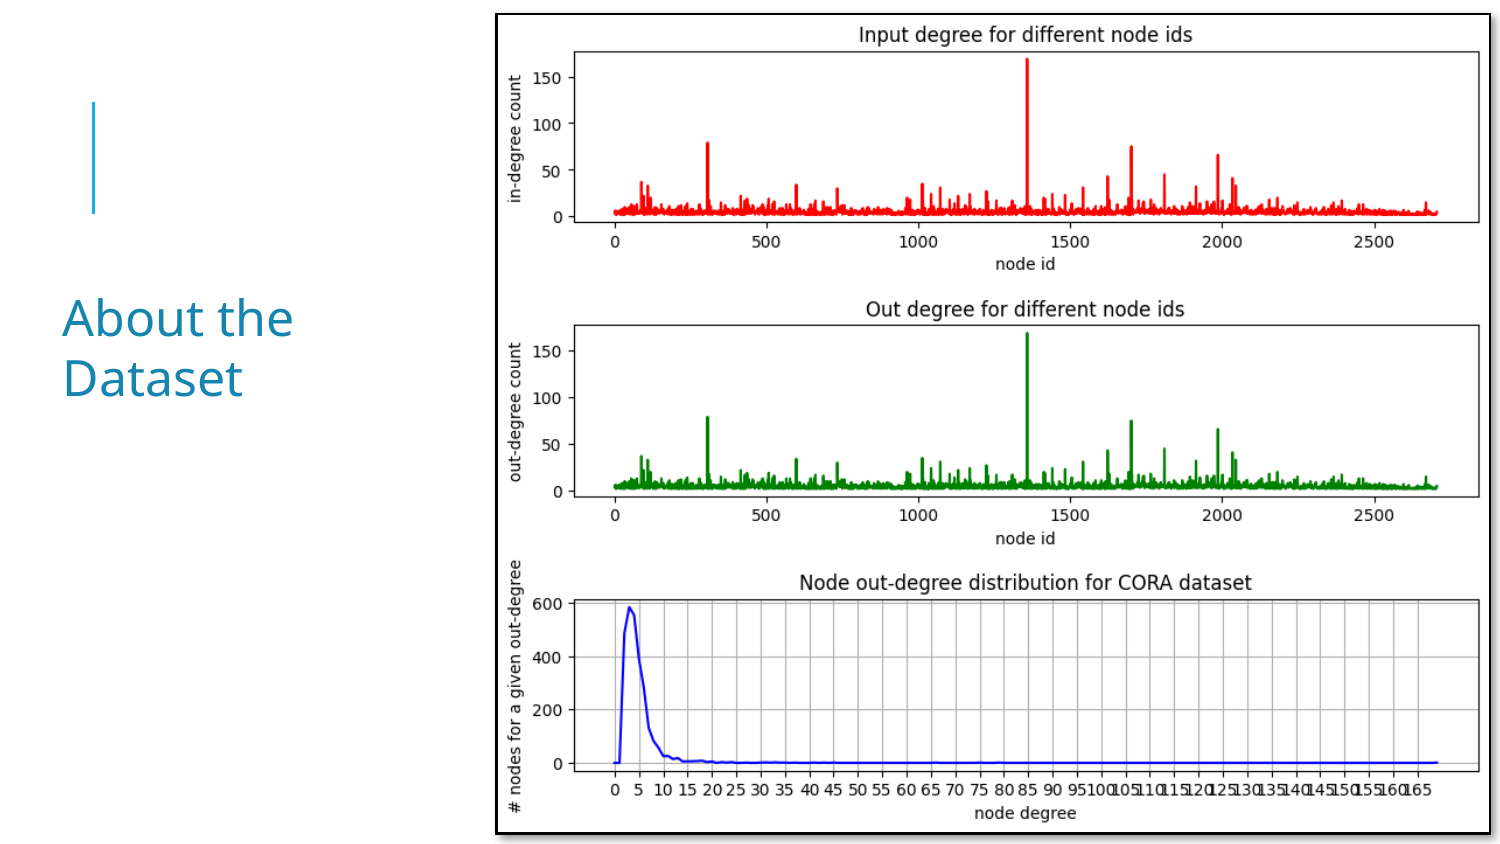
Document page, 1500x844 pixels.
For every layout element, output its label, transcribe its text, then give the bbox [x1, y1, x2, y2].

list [497, 14, 1489, 833]
text_box About the Dataset [47, 278, 441, 414]
